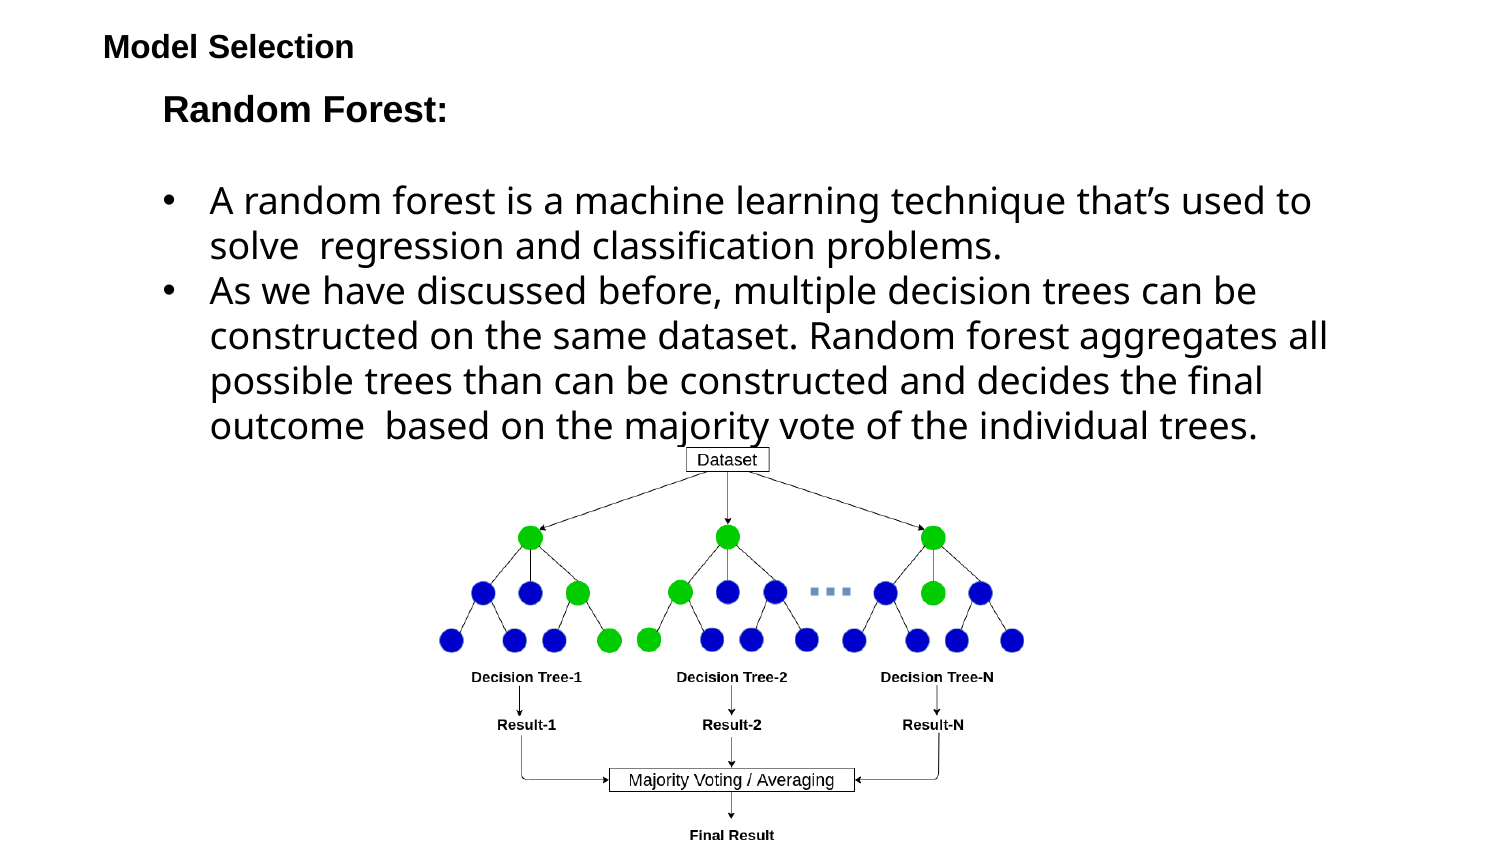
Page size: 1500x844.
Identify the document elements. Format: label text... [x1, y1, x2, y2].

text_box Model Selection [100, 23, 1248, 66]
picture [438, 447, 1024, 841]
text_box Random Forest: A random forest is a machine learning technique that’s used to solve regression and classification problems. As we have discussed before, multiple decision trees can be constructed on the same dataset. Random forest aggregates all possible trees than can be constructed and decides the final outcome based on the majority vote of the individual trees. [160, 83, 1362, 448]
